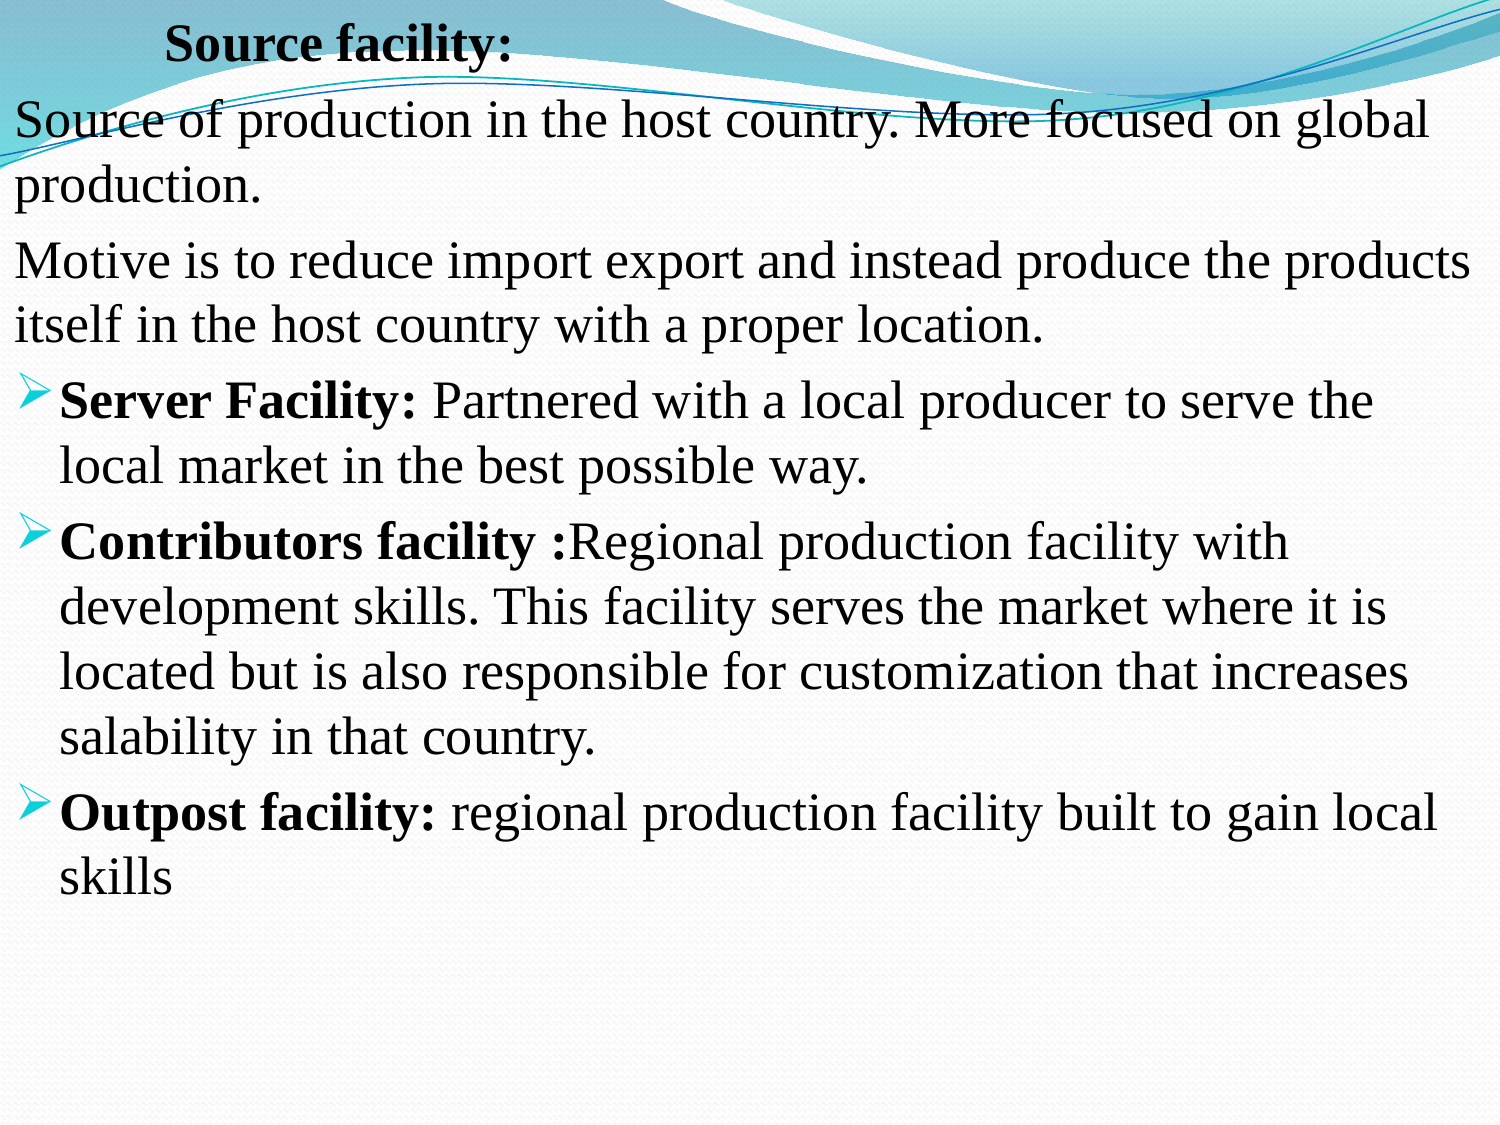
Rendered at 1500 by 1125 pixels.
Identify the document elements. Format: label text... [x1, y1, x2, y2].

list Source facility: Source of production in the host country. More focused on global production. Motive is to reduce import export and instead produce the products itself in the host country with a proper location. Server Facility: Partnered with a local producer to serve the local market in the best possible way. Contributors facility :Regional production facility with development skills. This facility serves the market where it is located but is also responsible for customization that increases salability in that country. Outpost facility: regional production facility built to gain local skills [0, 0, 1500, 1125]
